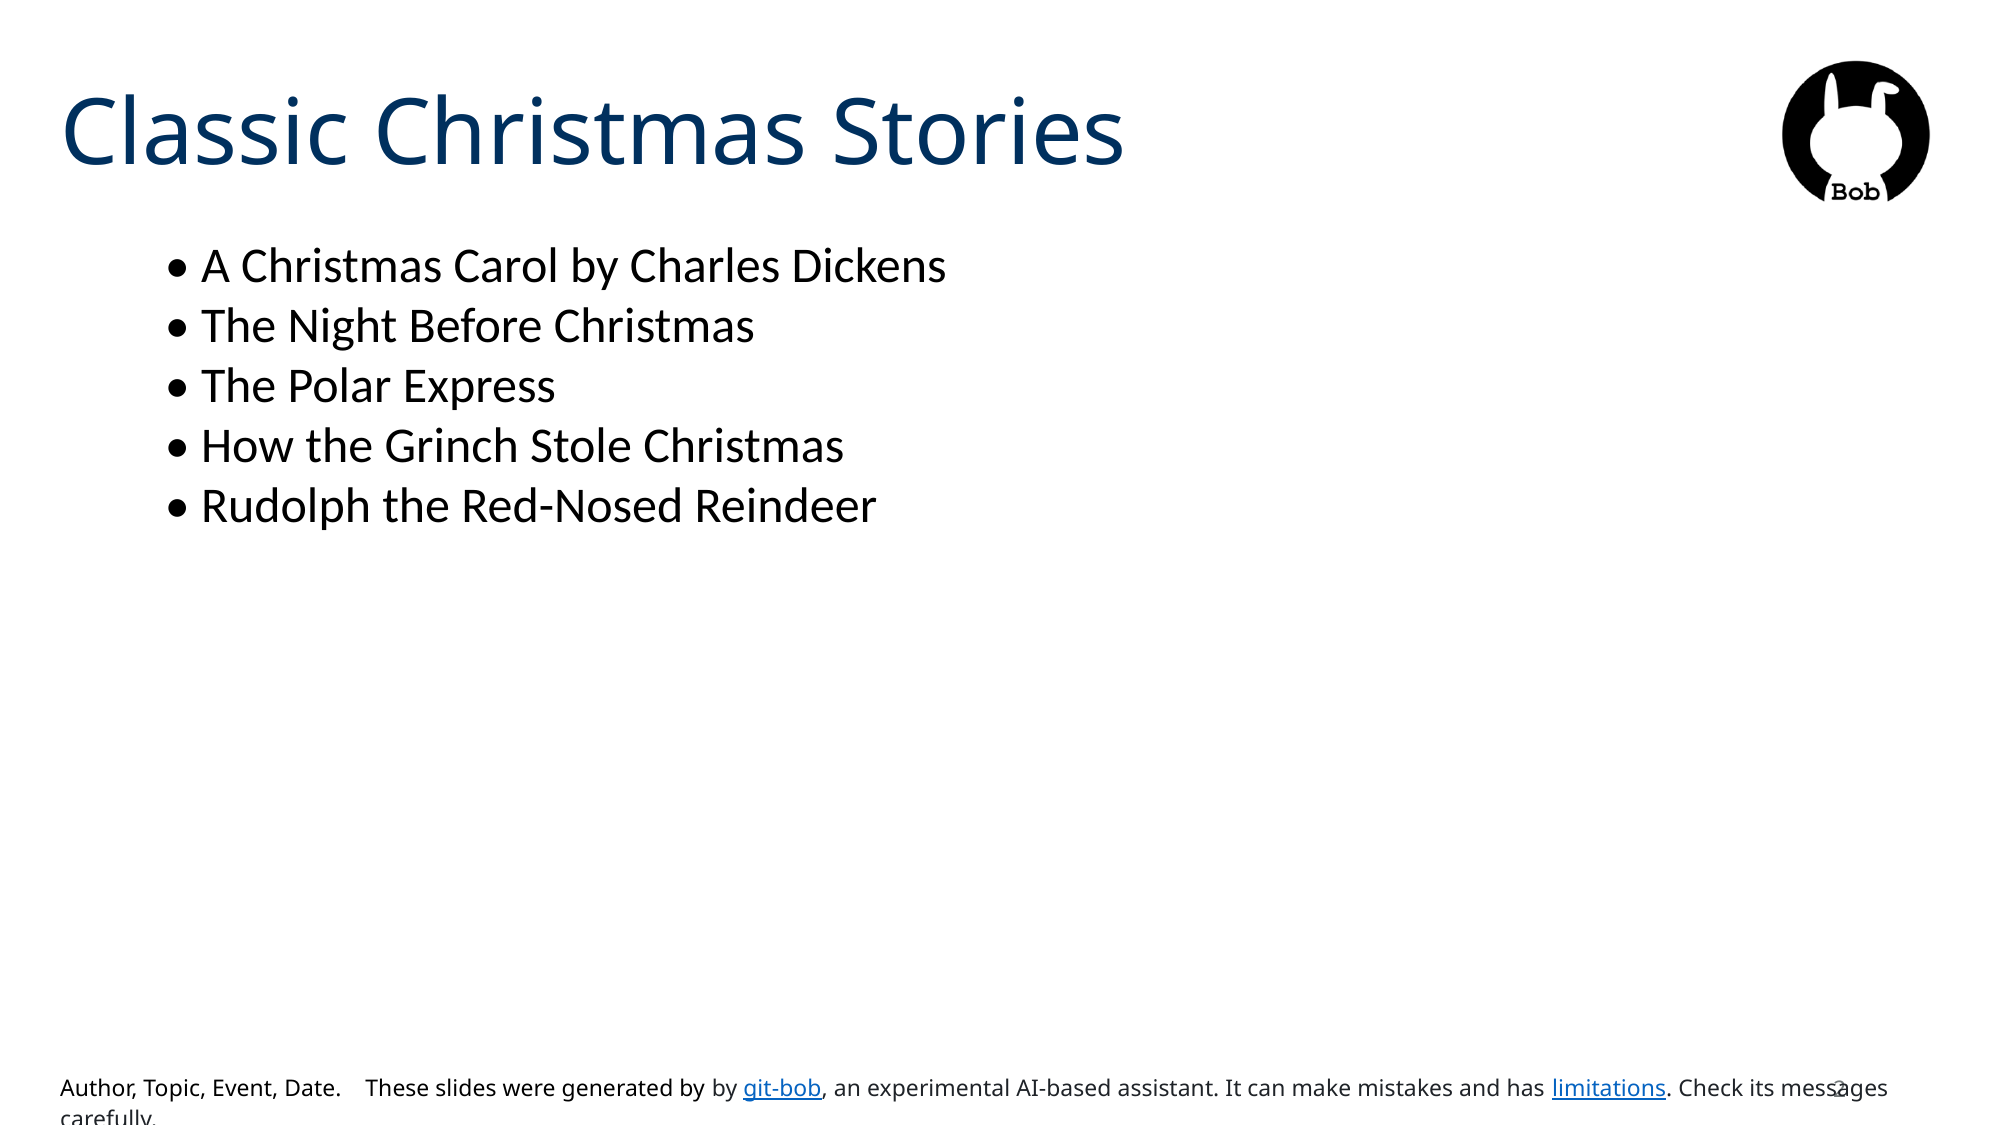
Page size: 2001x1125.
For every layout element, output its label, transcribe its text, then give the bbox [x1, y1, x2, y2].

picture [1781, 59, 1931, 210]
text_box • A Christmas Carol by Charles Dickens • The Night Before Christmas • The Polar Express • How the Grinch Stole Christmas • Rudolph the Red-Nosed Reindeer [150, 224, 1925, 540]
title Classic Christmas Stories [45, 59, 1781, 210]
